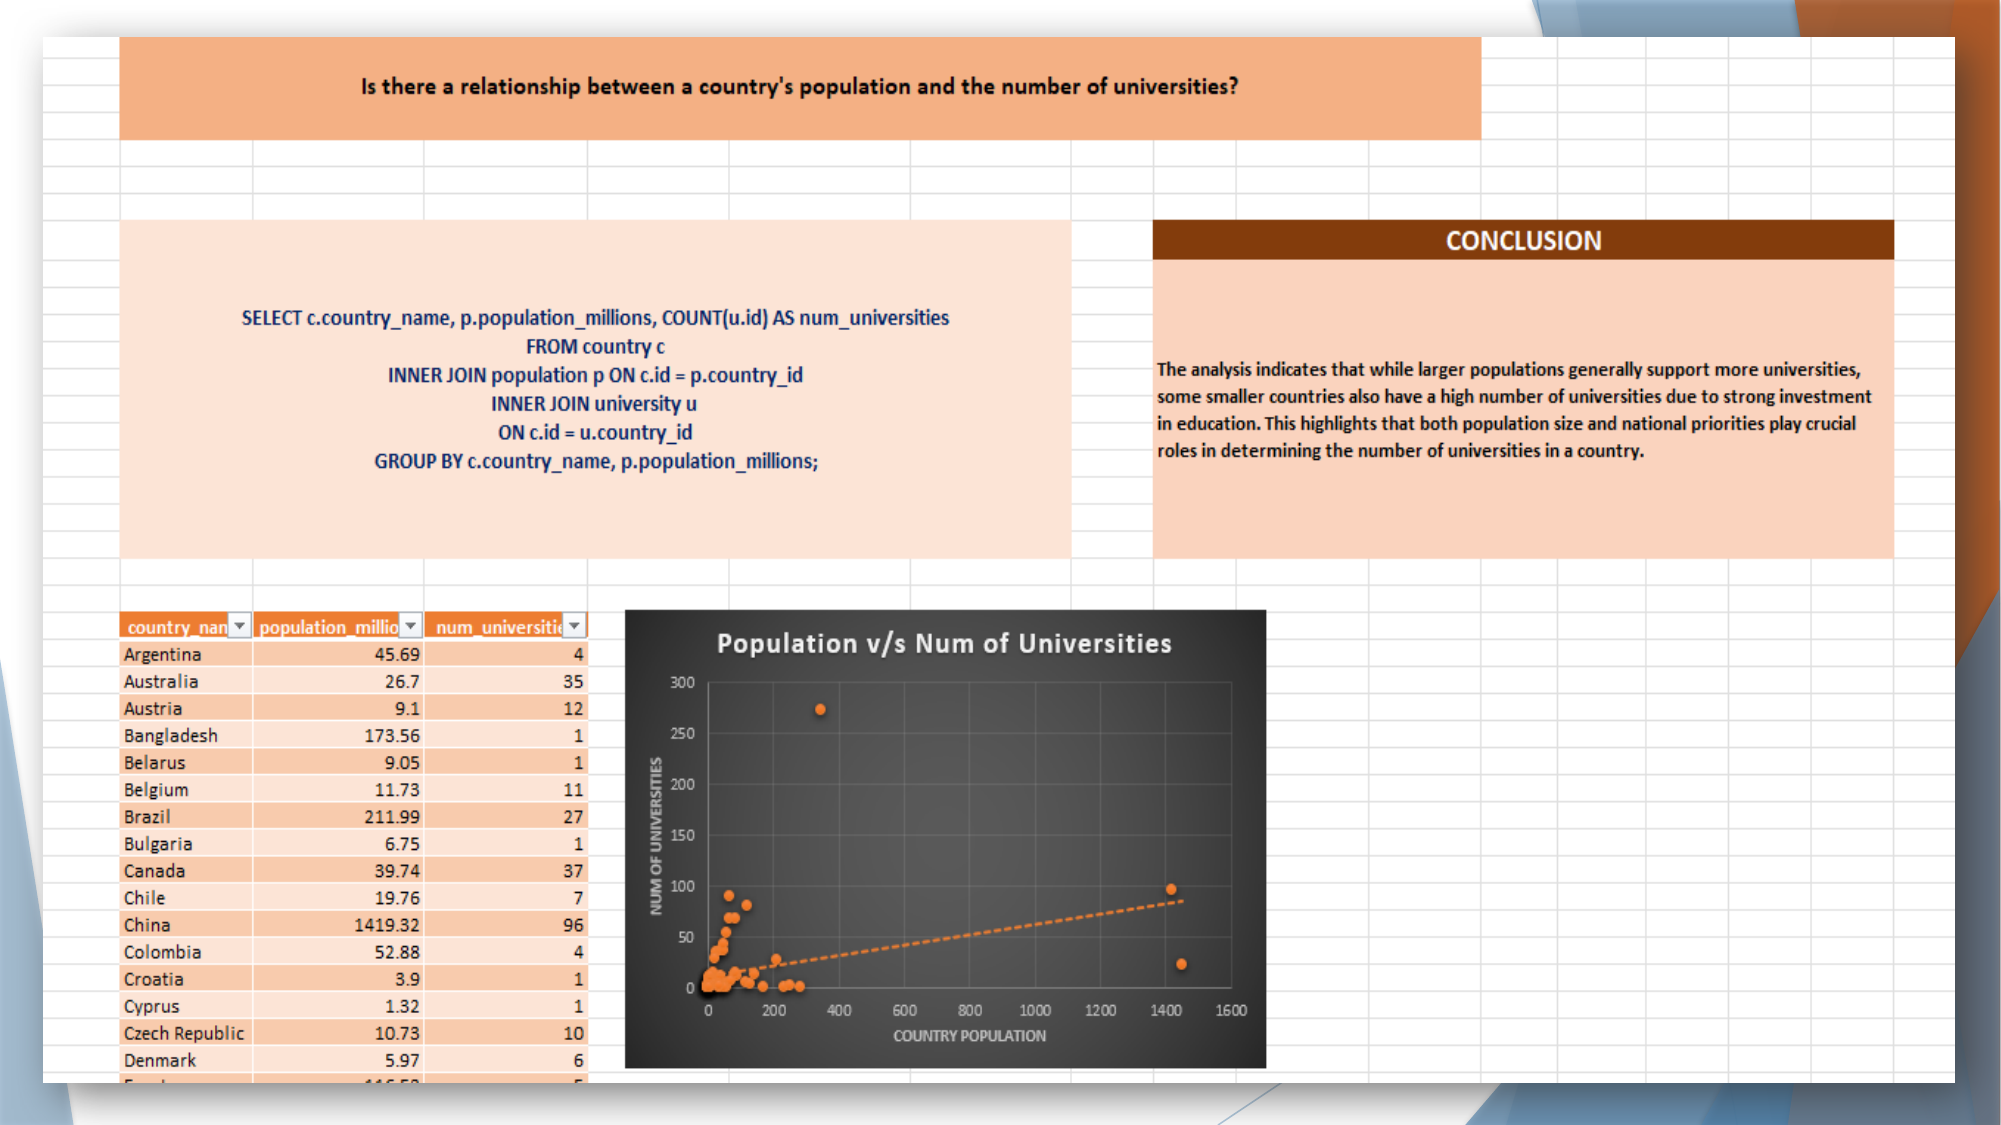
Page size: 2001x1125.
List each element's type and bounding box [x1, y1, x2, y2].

picture [42, 36, 1956, 1083]
